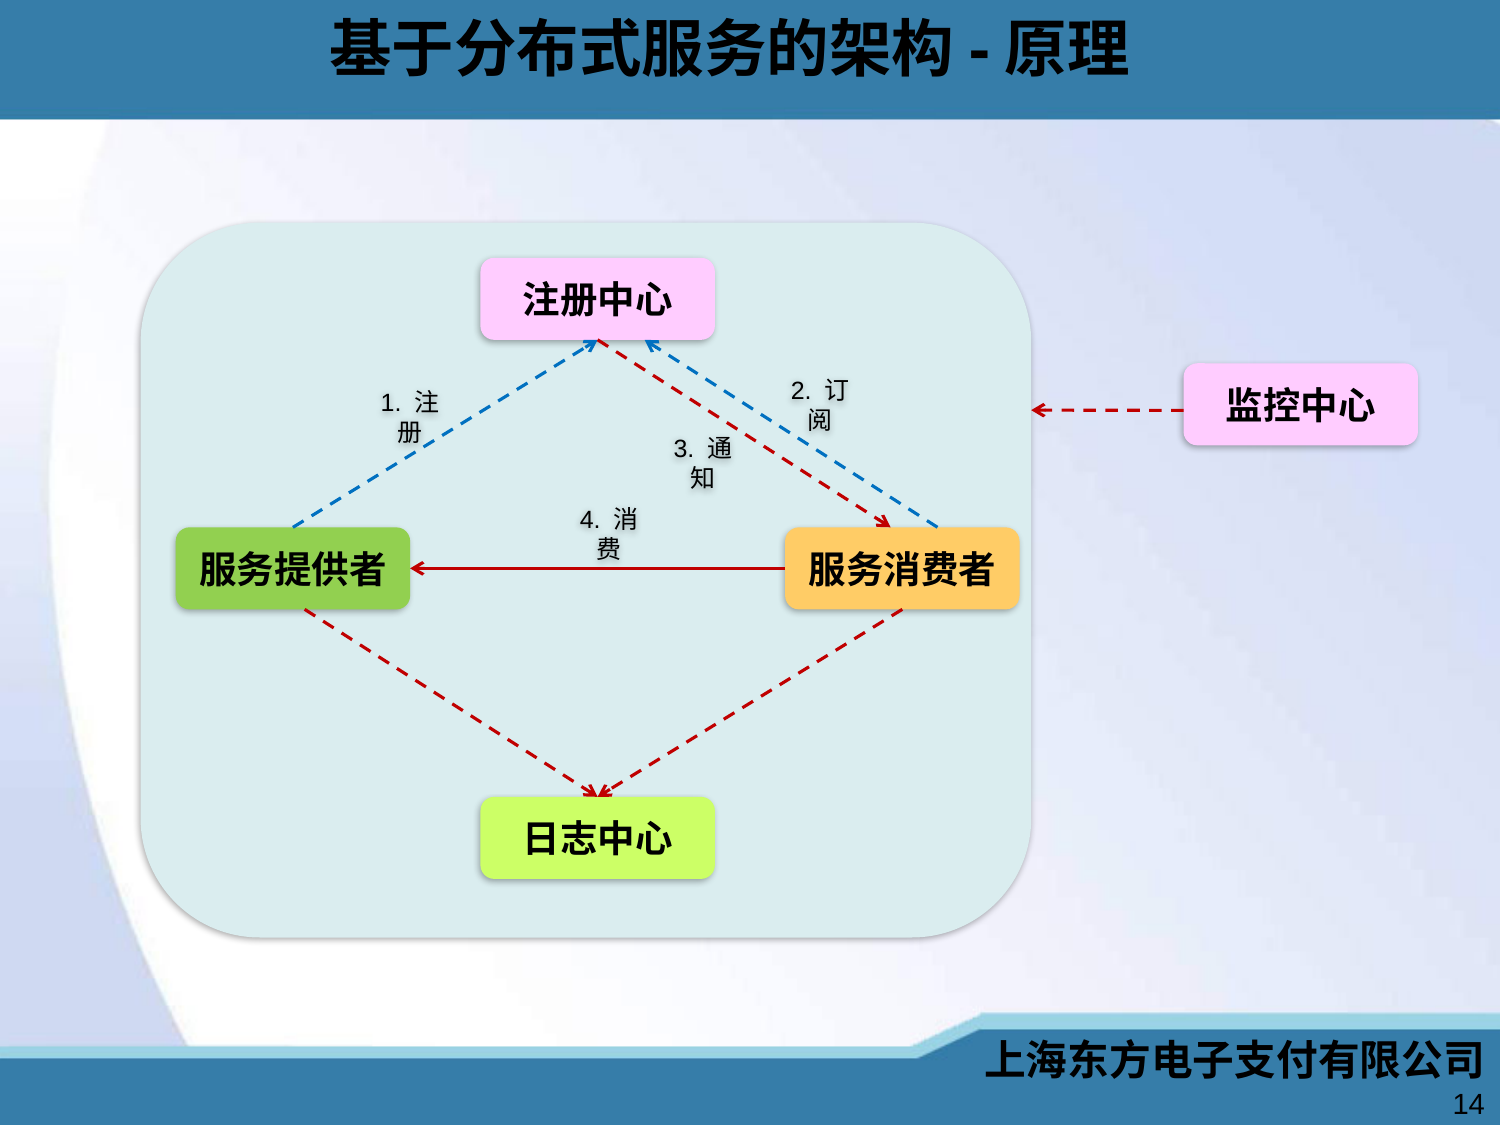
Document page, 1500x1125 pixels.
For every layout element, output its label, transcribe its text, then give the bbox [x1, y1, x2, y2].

text_box 监控中心 [1182, 362, 1419, 447]
text_box 4. 消费 [549, 491, 645, 566]
text_box 服务消费者 [784, 526, 1021, 611]
text_box 服务提供者 [174, 526, 352, 611]
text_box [650, 286, 839, 581]
title 基于分布式服务的架构-原理 [122, 0, 1337, 93]
text_box [139, 221, 1032, 939]
text_box 注册中心 [479, 257, 716, 341]
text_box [357, 556, 546, 850]
text_box 上海东方电子支付有限公司 [960, 1042, 1500, 1125]
text_box 日志中心 [479, 796, 716, 880]
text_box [844, 339, 938, 528]
picture [0, 0, 1500, 1125]
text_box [597, 609, 903, 798]
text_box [351, 280, 540, 587]
